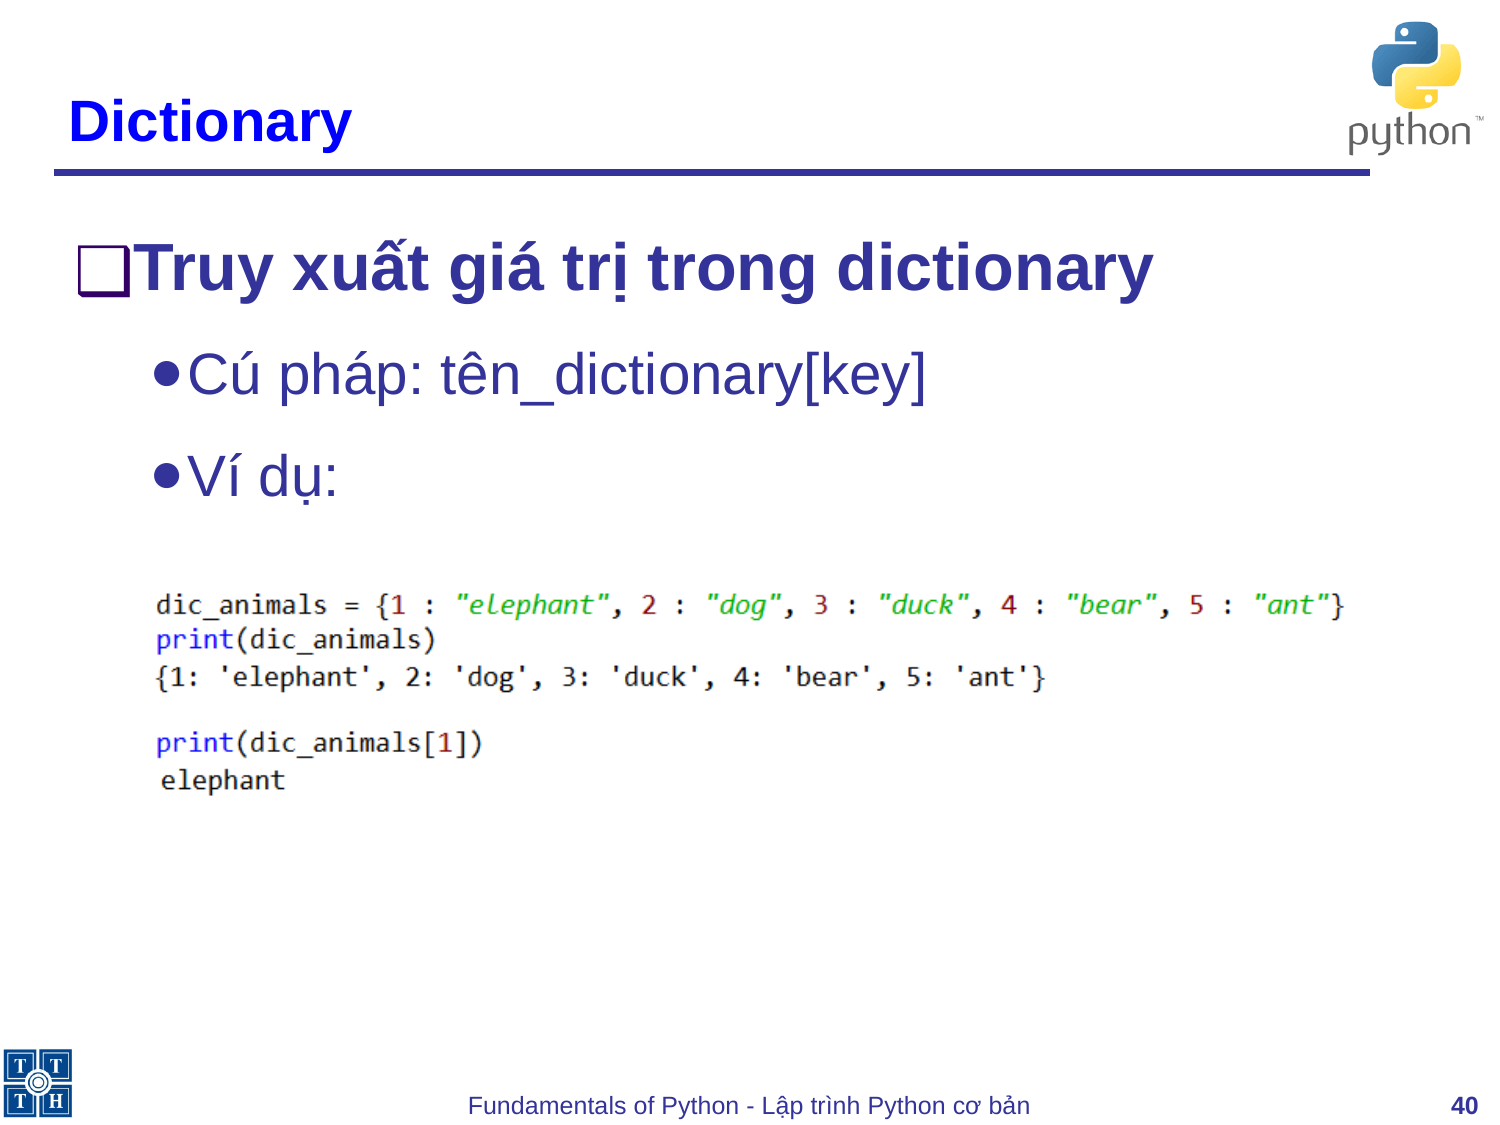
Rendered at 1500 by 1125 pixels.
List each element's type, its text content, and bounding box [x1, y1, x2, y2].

title Dictionary [53, 31, 1353, 161]
picture [153, 585, 1347, 799]
picture [1340, 20, 1495, 161]
text_box ‹#› [1376, 1082, 1495, 1118]
list Truy xuất giá trị trong dictionary Cú pháp: tên_dictionary[key] Ví dụ: [59, 196, 1382, 1047]
picture [3, 1048, 73, 1118]
